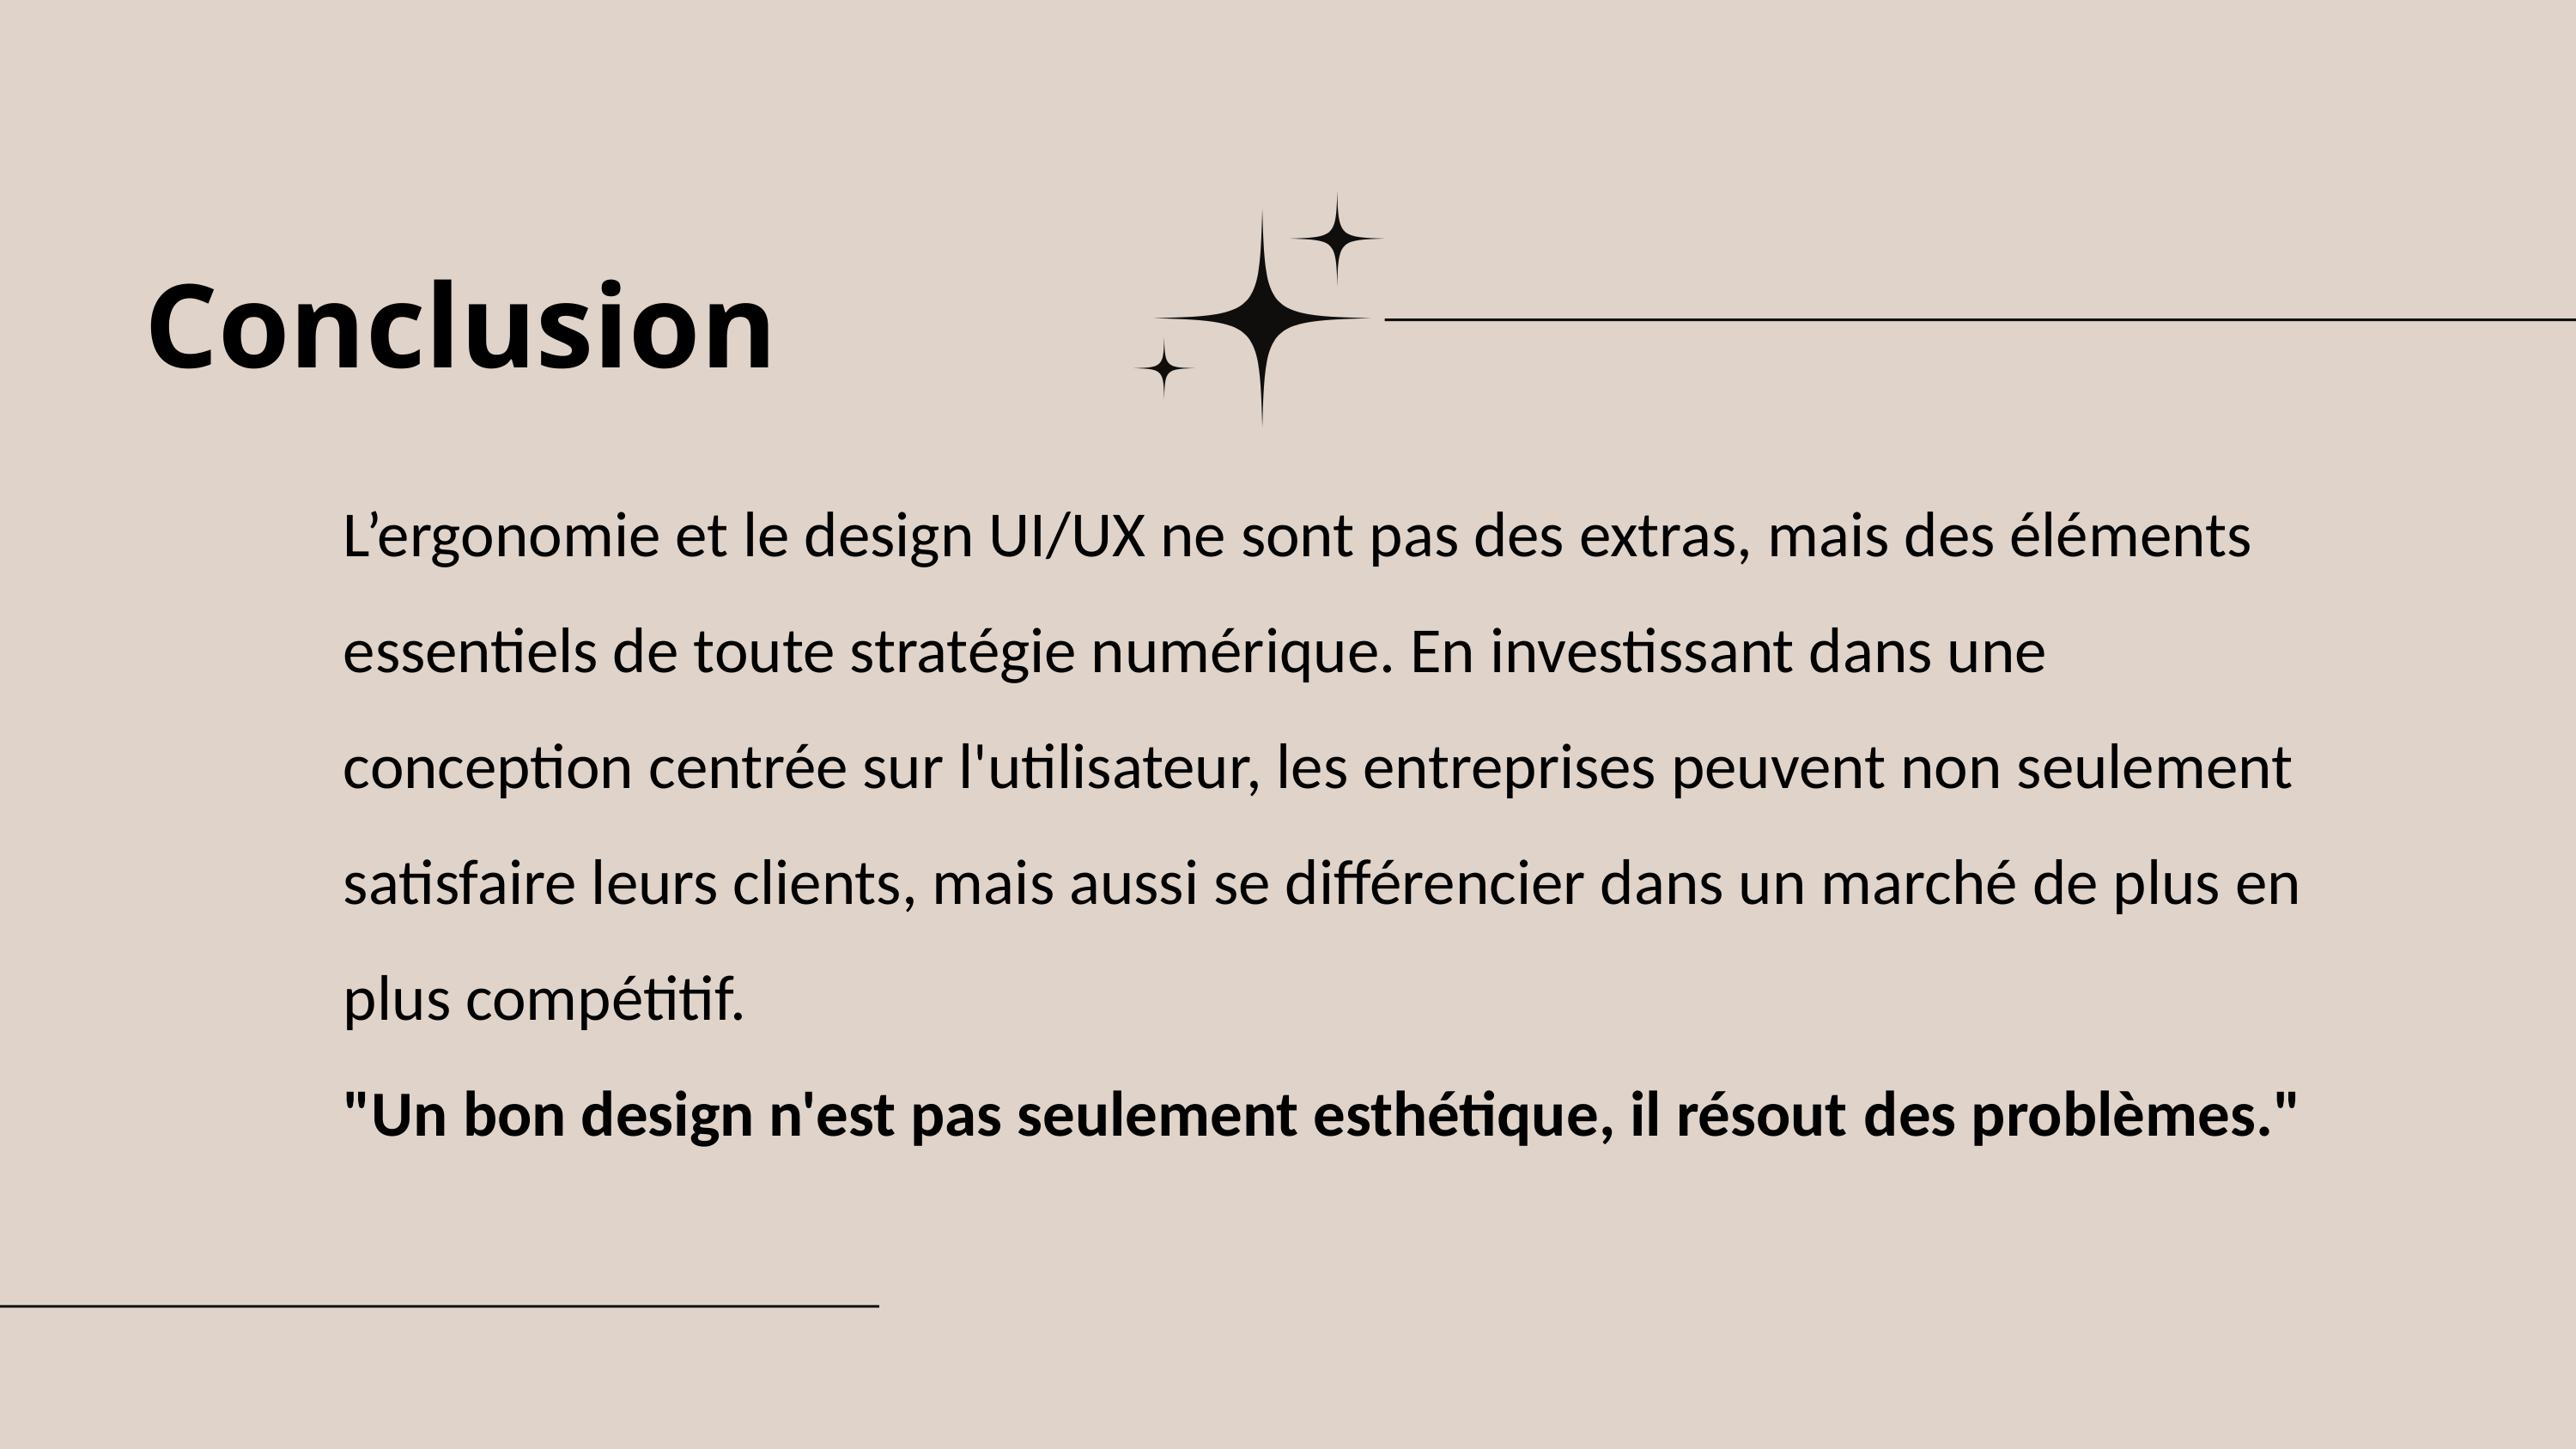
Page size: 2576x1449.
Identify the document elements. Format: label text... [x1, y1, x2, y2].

text_box [1133, 191, 1385, 427]
text_box L’ergonomie et le design UI/UX ne sont pas des extras, mais des éléments essentiels de toute stratégie numérique. En investissant dans une conception centrée sur l'utilisateur, les entreprises peuvent non seulement satisfaire leurs clients, mais aussi se différencier dans un marché de plus en plus compétitif. "Un bon design n'est pas seulement esthétique, il résout des problèmes." [343, 453, 2351, 1149]
text_box Conclusion [144, 201, 1133, 391]
